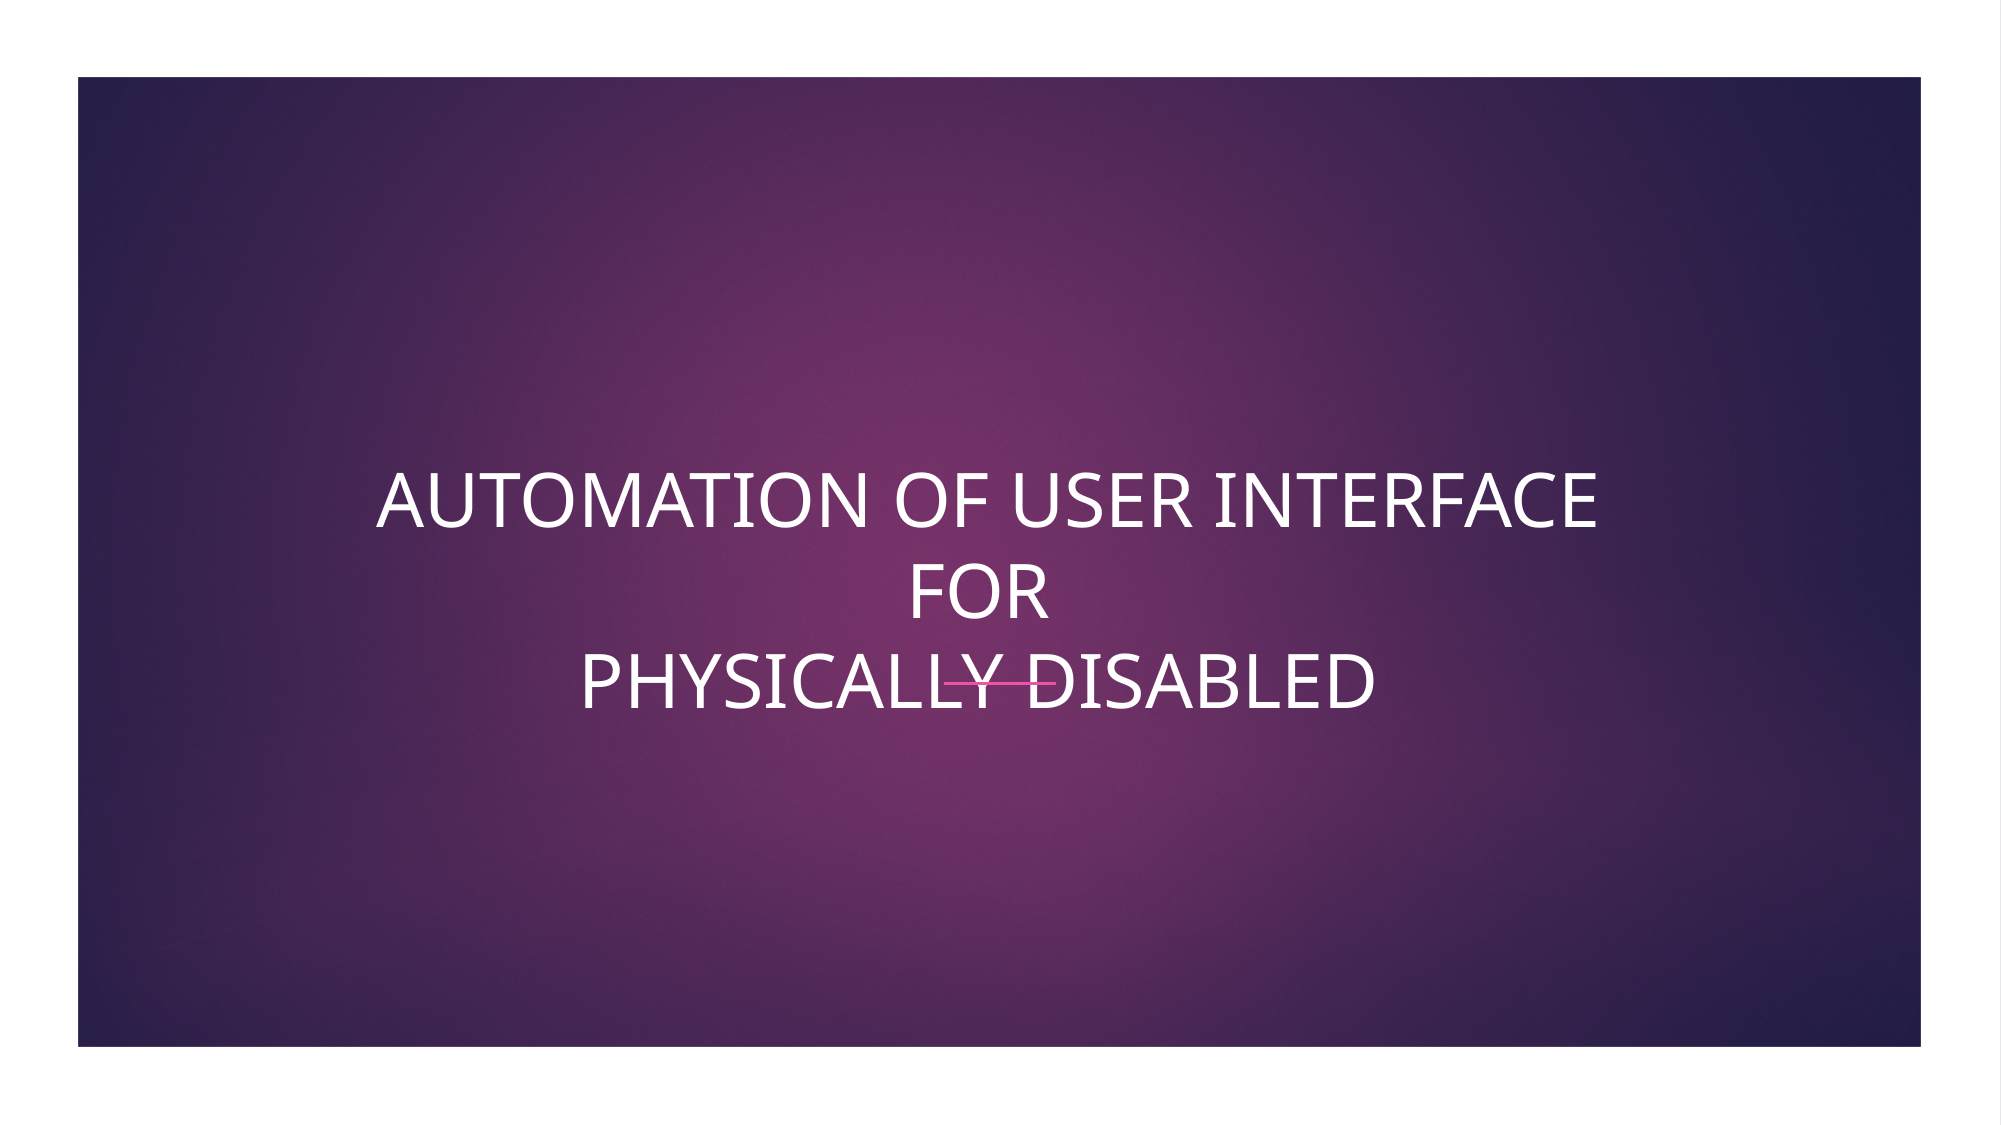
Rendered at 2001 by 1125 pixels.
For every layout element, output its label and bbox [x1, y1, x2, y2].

text_box [0, 0, 2000, 1125]
